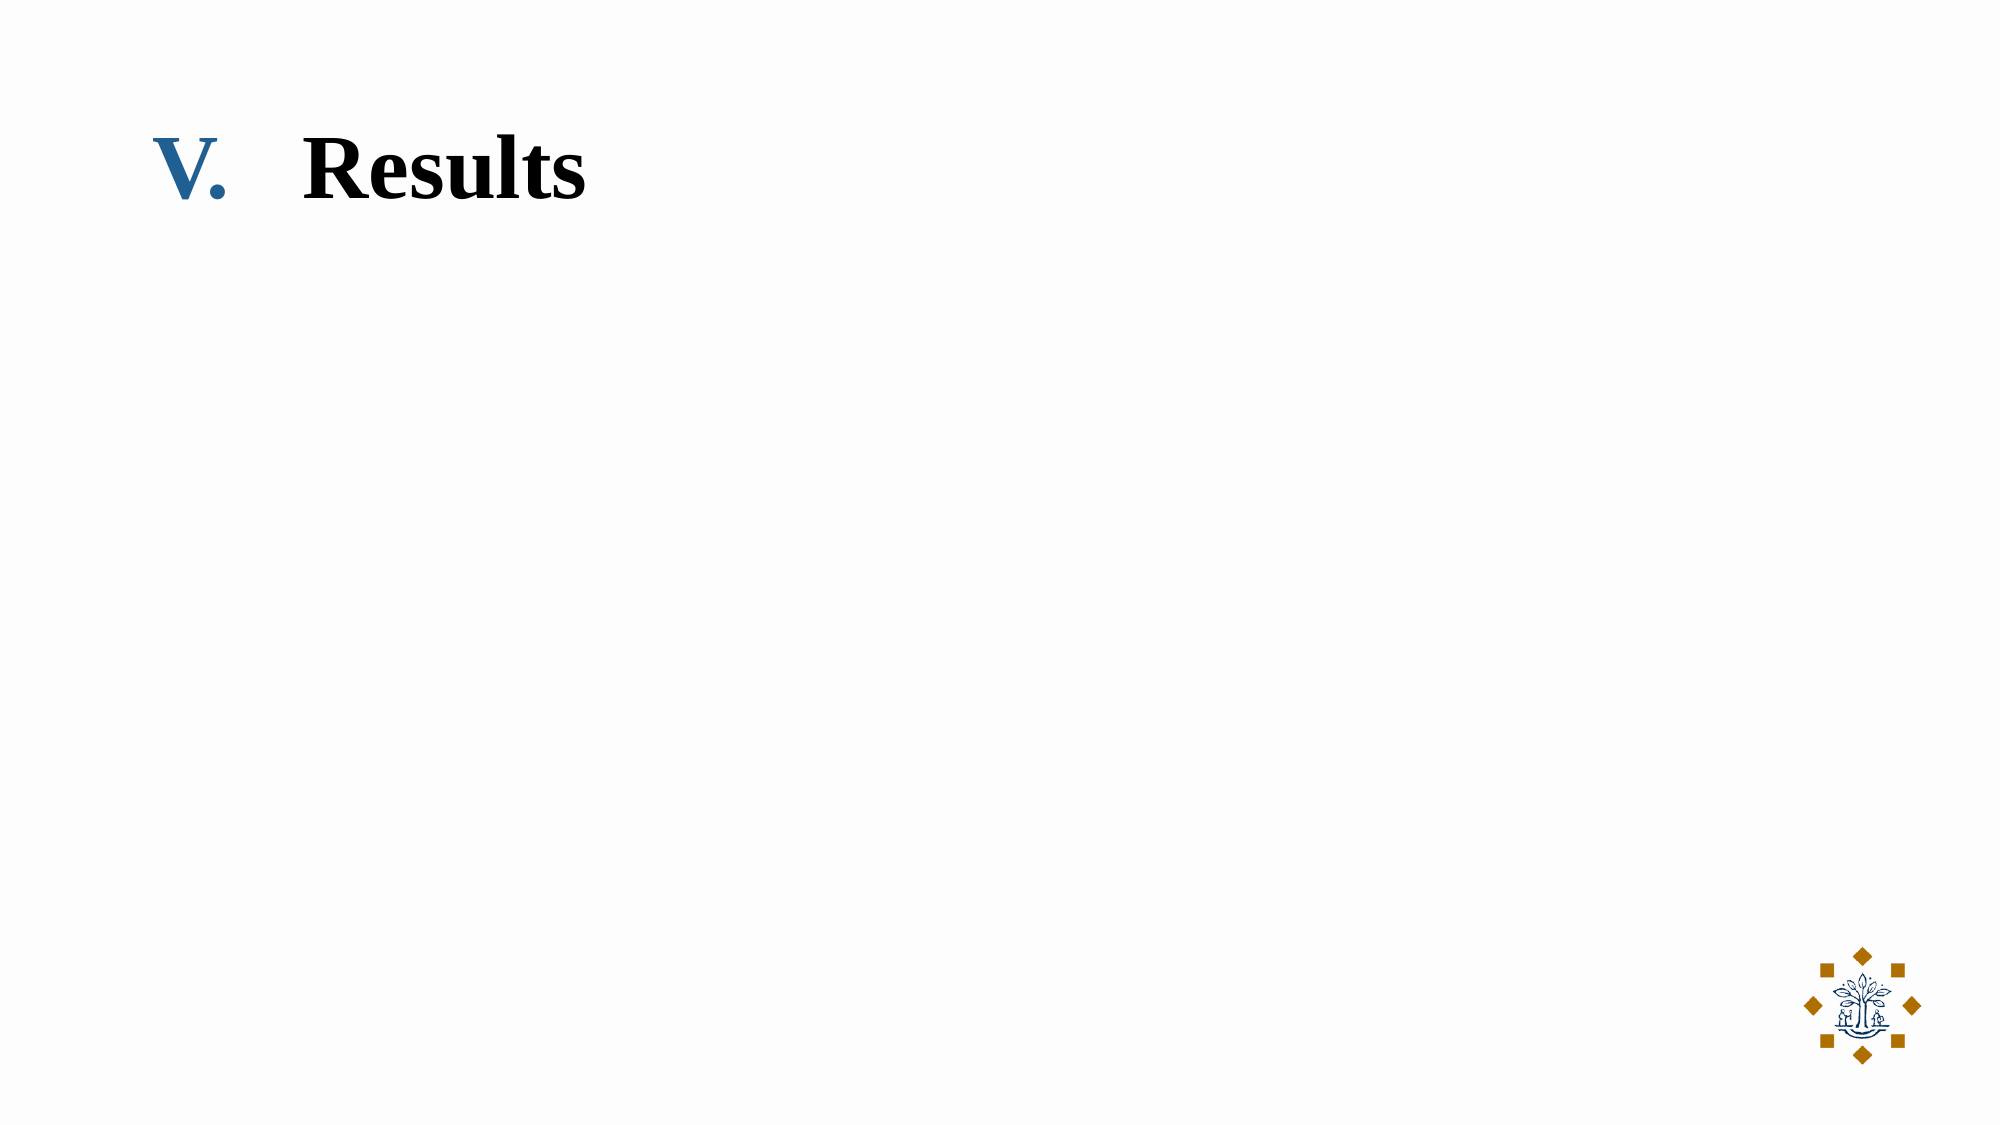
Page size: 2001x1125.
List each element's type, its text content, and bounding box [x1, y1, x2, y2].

title V. Results [137, 59, 1863, 278]
picture [1803, 946, 1922, 1065]
